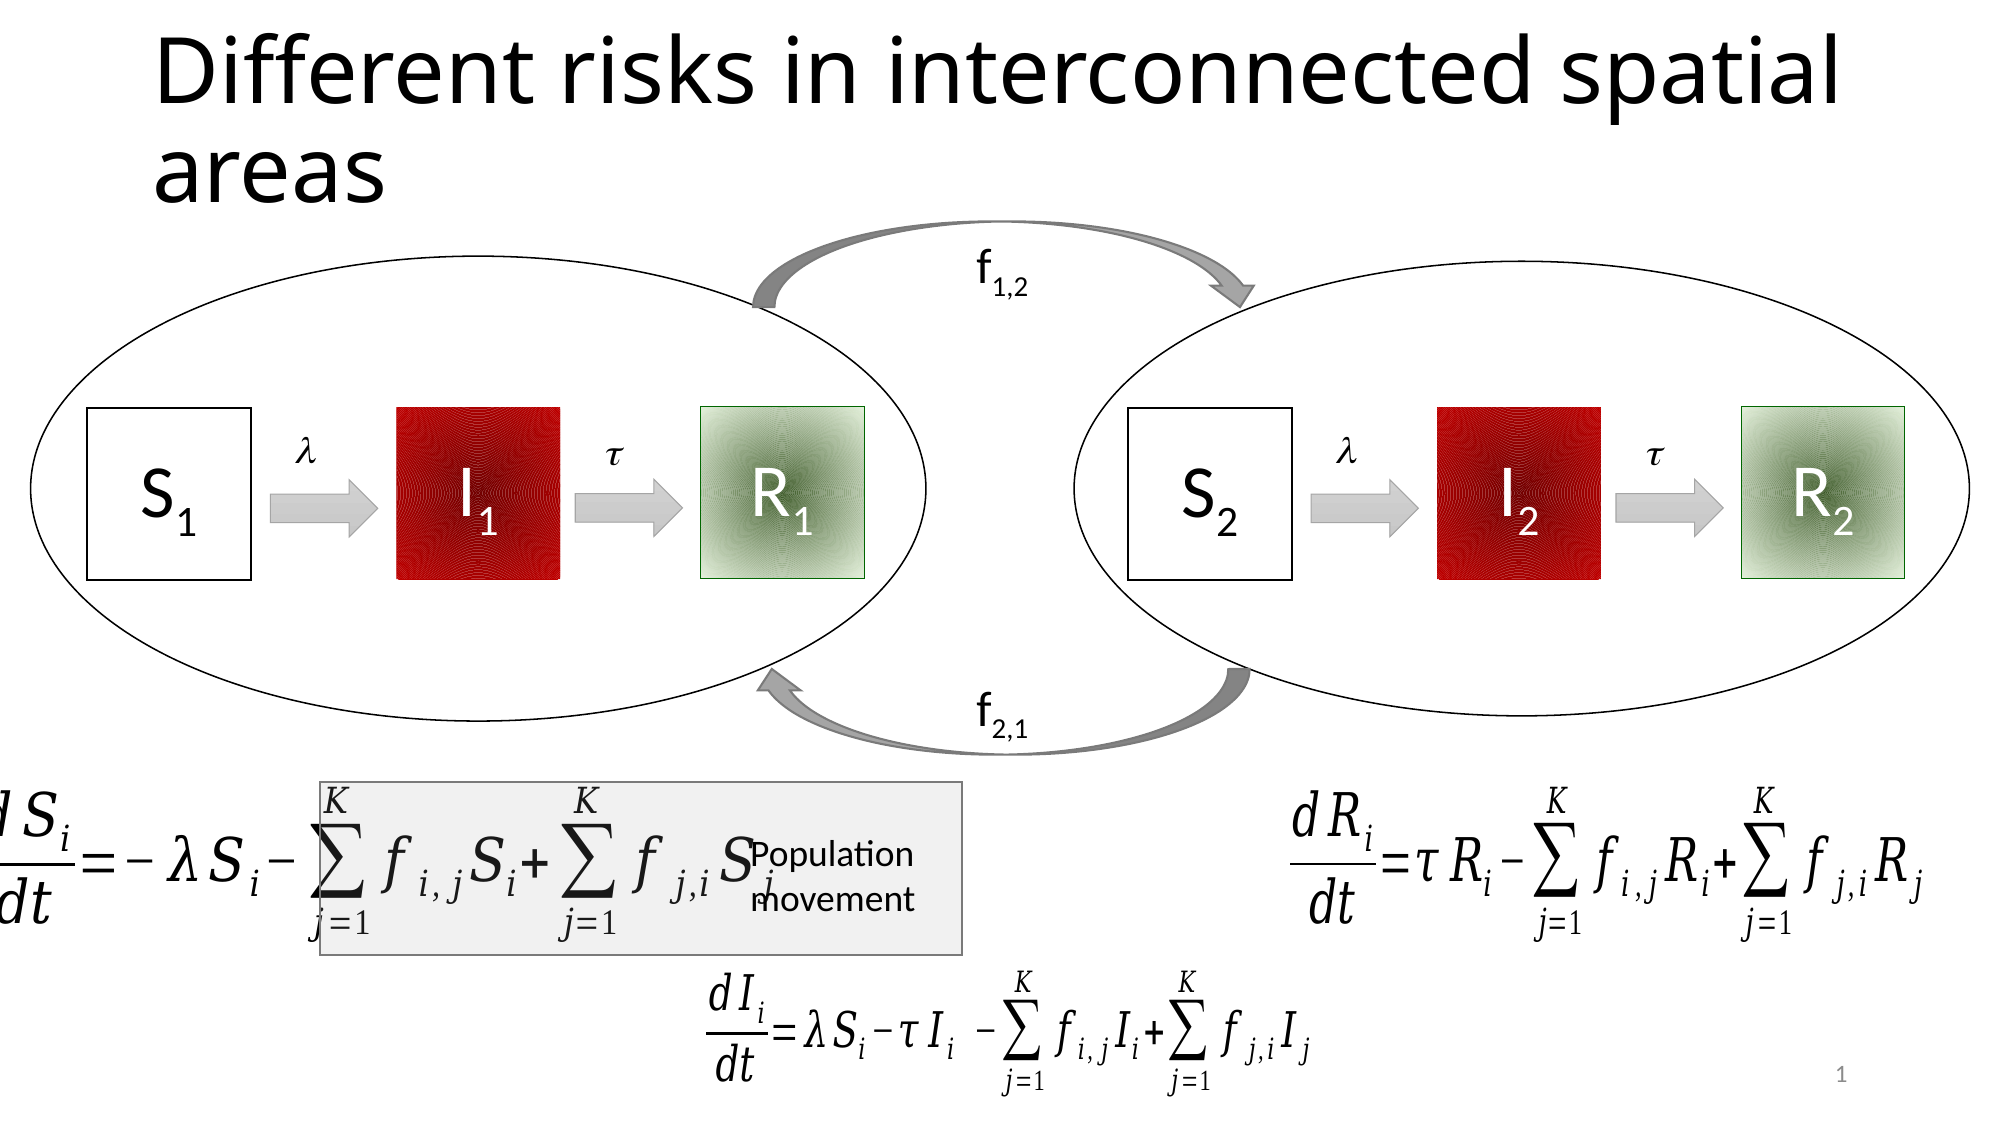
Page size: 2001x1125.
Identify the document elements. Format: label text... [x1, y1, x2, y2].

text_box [30, 221, 1970, 755]
slide_number 1 [1412, 1042, 1863, 1103]
text_box [319, 781, 963, 956]
title Different risks in interconnected spatial areas [137, 14, 1863, 221]
text_box Population movement [735, 821, 1096, 927]
